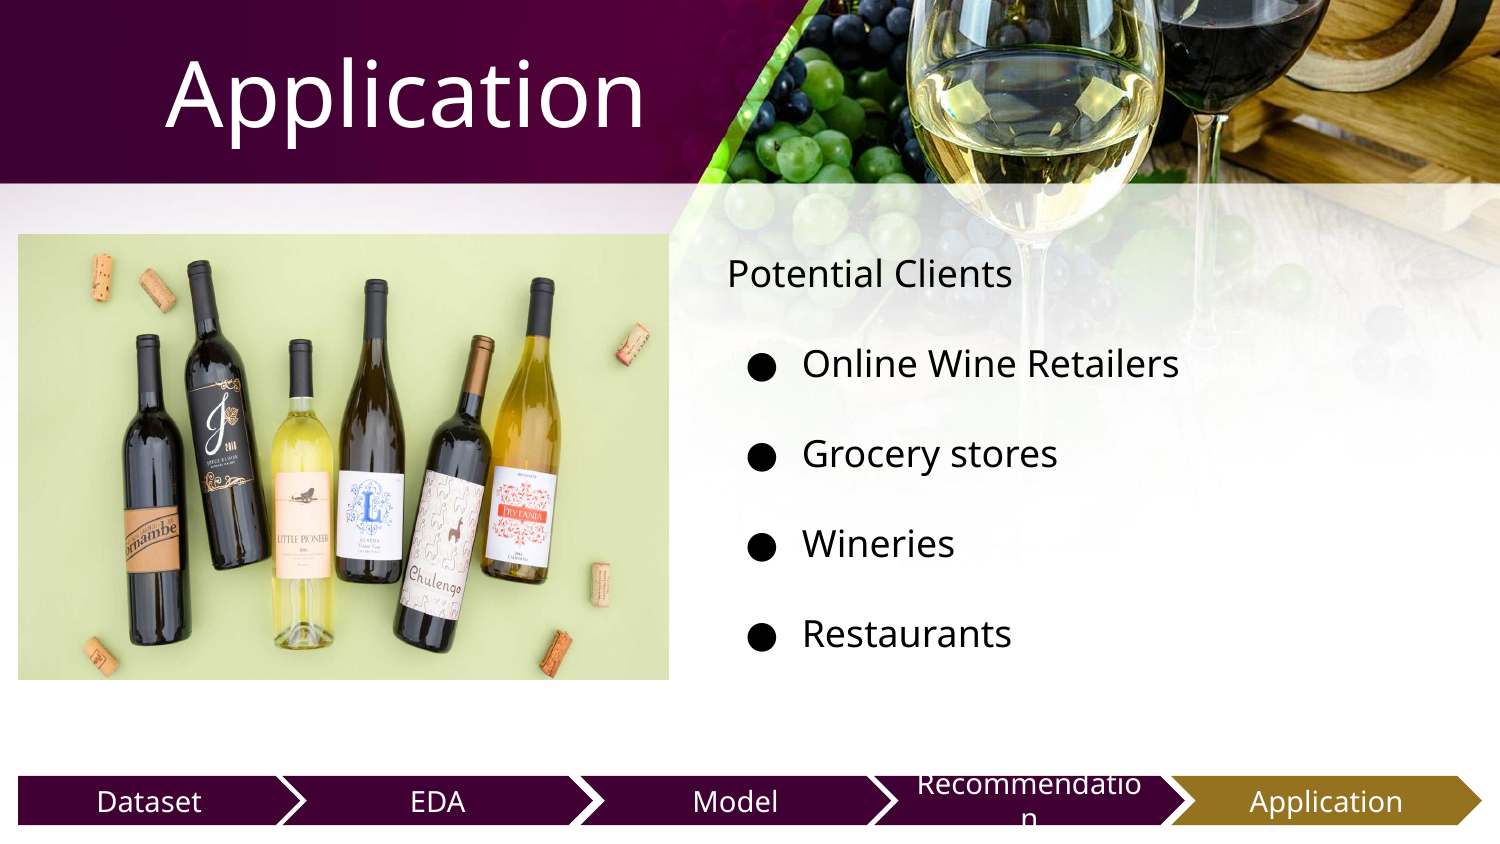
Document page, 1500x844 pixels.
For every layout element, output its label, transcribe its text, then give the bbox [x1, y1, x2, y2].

text_box Application [1171, 775, 1482, 826]
title Application [0, 43, 815, 138]
text_box Potential Clients Online Wine Retailers Grocery stores Wineries Restaurants [711, 235, 1457, 680]
text_box Model [580, 775, 892, 826]
picture [0, 0, 1500, 844]
text_box Dataset [18, 775, 301, 826]
text_box EDA [282, 775, 594, 826]
text_box Recommendation [874, 775, 1185, 826]
